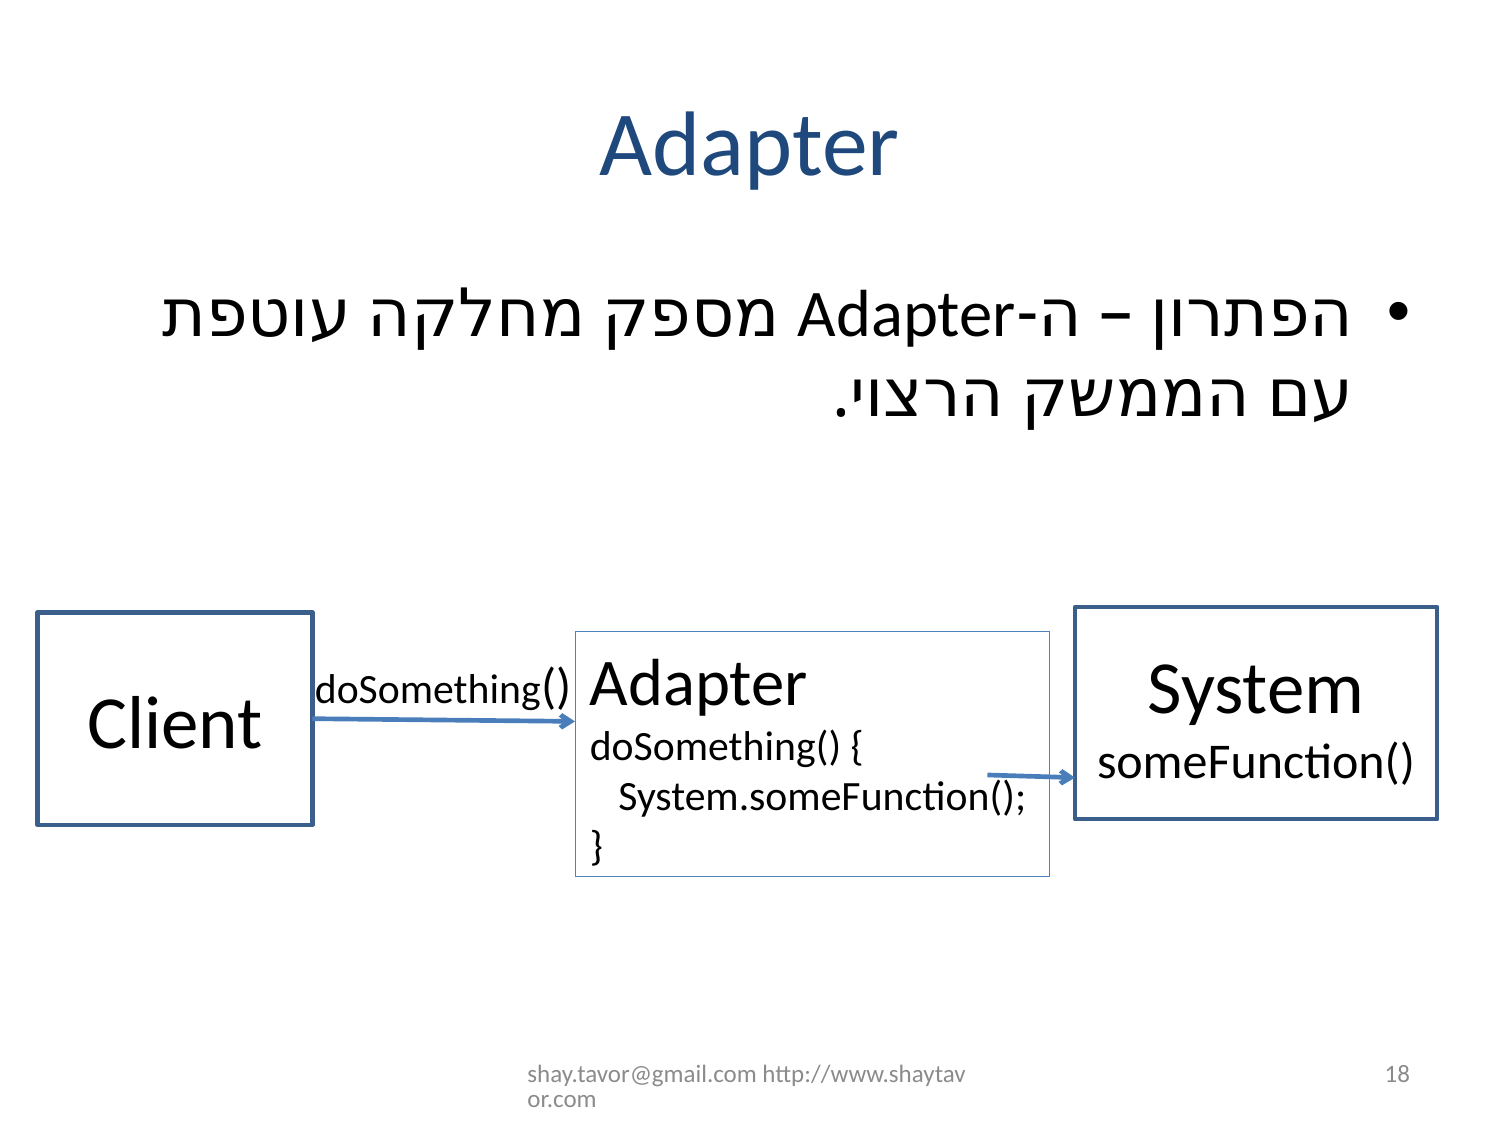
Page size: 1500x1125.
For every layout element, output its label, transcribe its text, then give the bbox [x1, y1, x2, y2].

text_box System someFunction() [1073, 605, 1439, 821]
footer shay.tavor@gmail.com http://www.shaytavor.com [512, 1042, 988, 1103]
text_box doSomething() [299, 645, 575, 721]
title Adapter [75, 45, 1425, 233]
list הפתרון – ה-Adapter מספק מחלקה עוטפת עם הממשק הרצוי. [75, 262, 1425, 475]
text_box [312, 718, 576, 722]
text_box Adapter doSomething() { System.someFunction(); } [575, 631, 1050, 877]
slide_number 18 [1074, 1042, 1425, 1103]
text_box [987, 774, 1076, 778]
text_box Client [35, 610, 315, 827]
